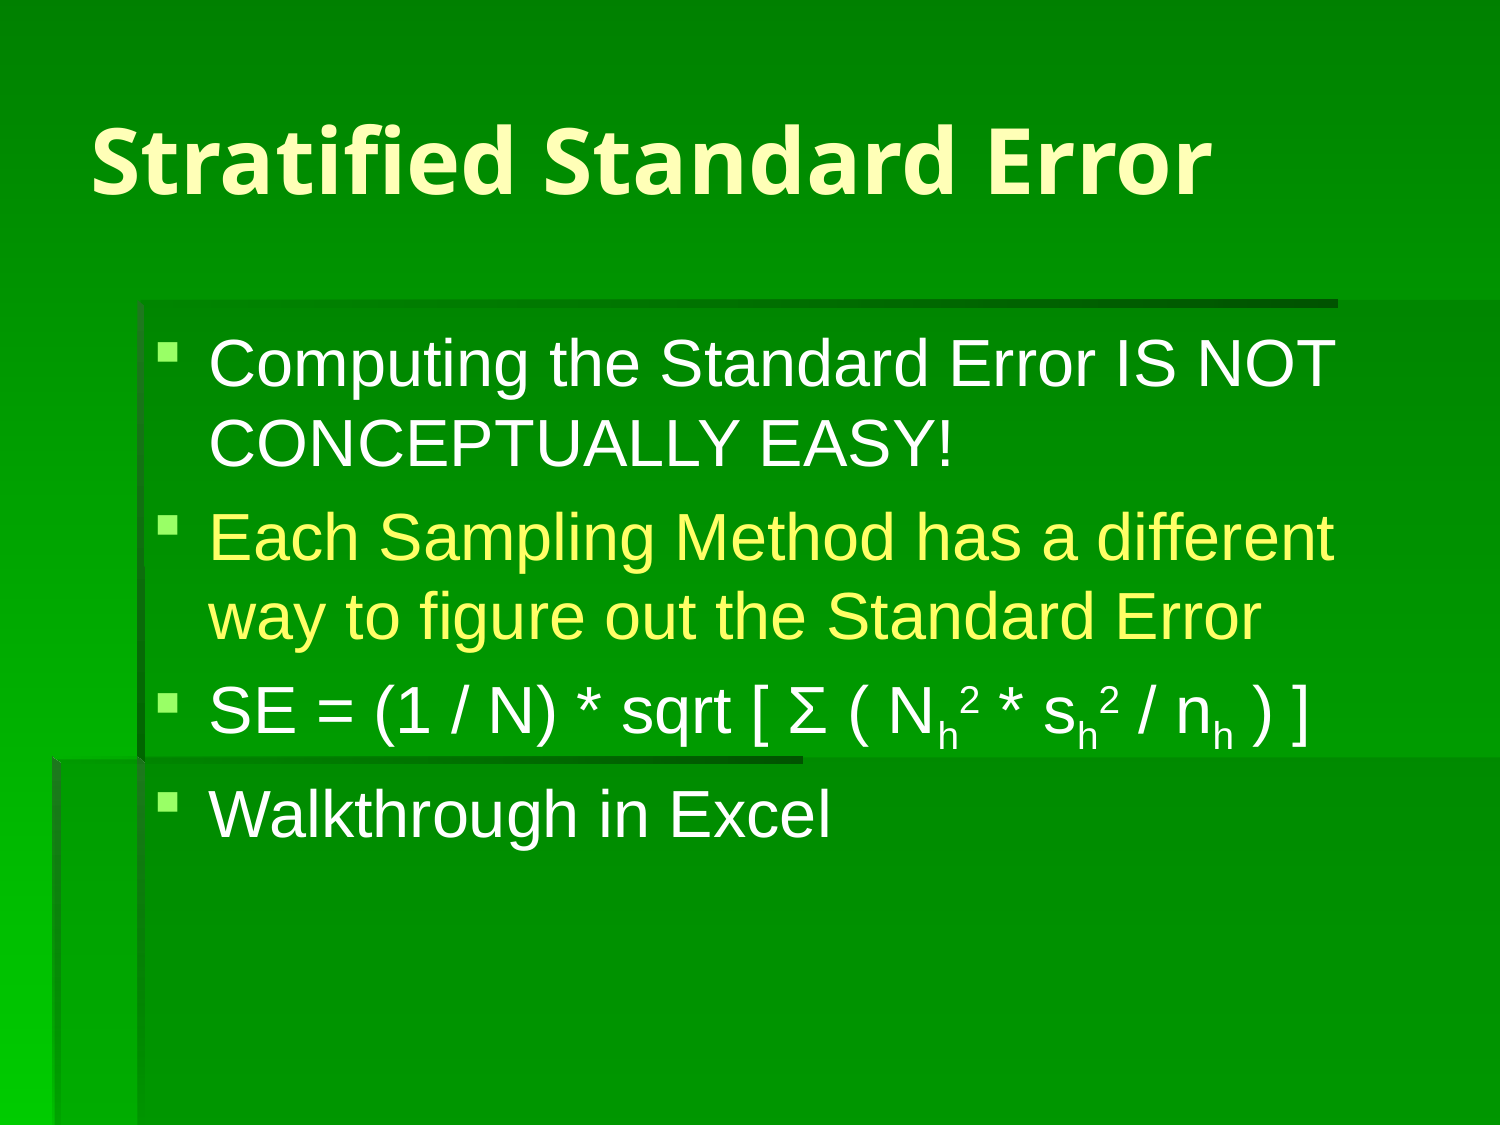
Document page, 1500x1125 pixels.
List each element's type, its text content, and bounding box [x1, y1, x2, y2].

title Stratified Standard Error [74, 39, 1451, 276]
list Computing the Standard Error IS NOT CONCEPTUALLY EASY! Each Sampling Method has a different way to figure out the Standard Error SE = (1 / N) * sqrt [ Σ ( Nh2 * sh2 / nh ) ] Walkthrough in Excel [137, 312, 1452, 1001]
